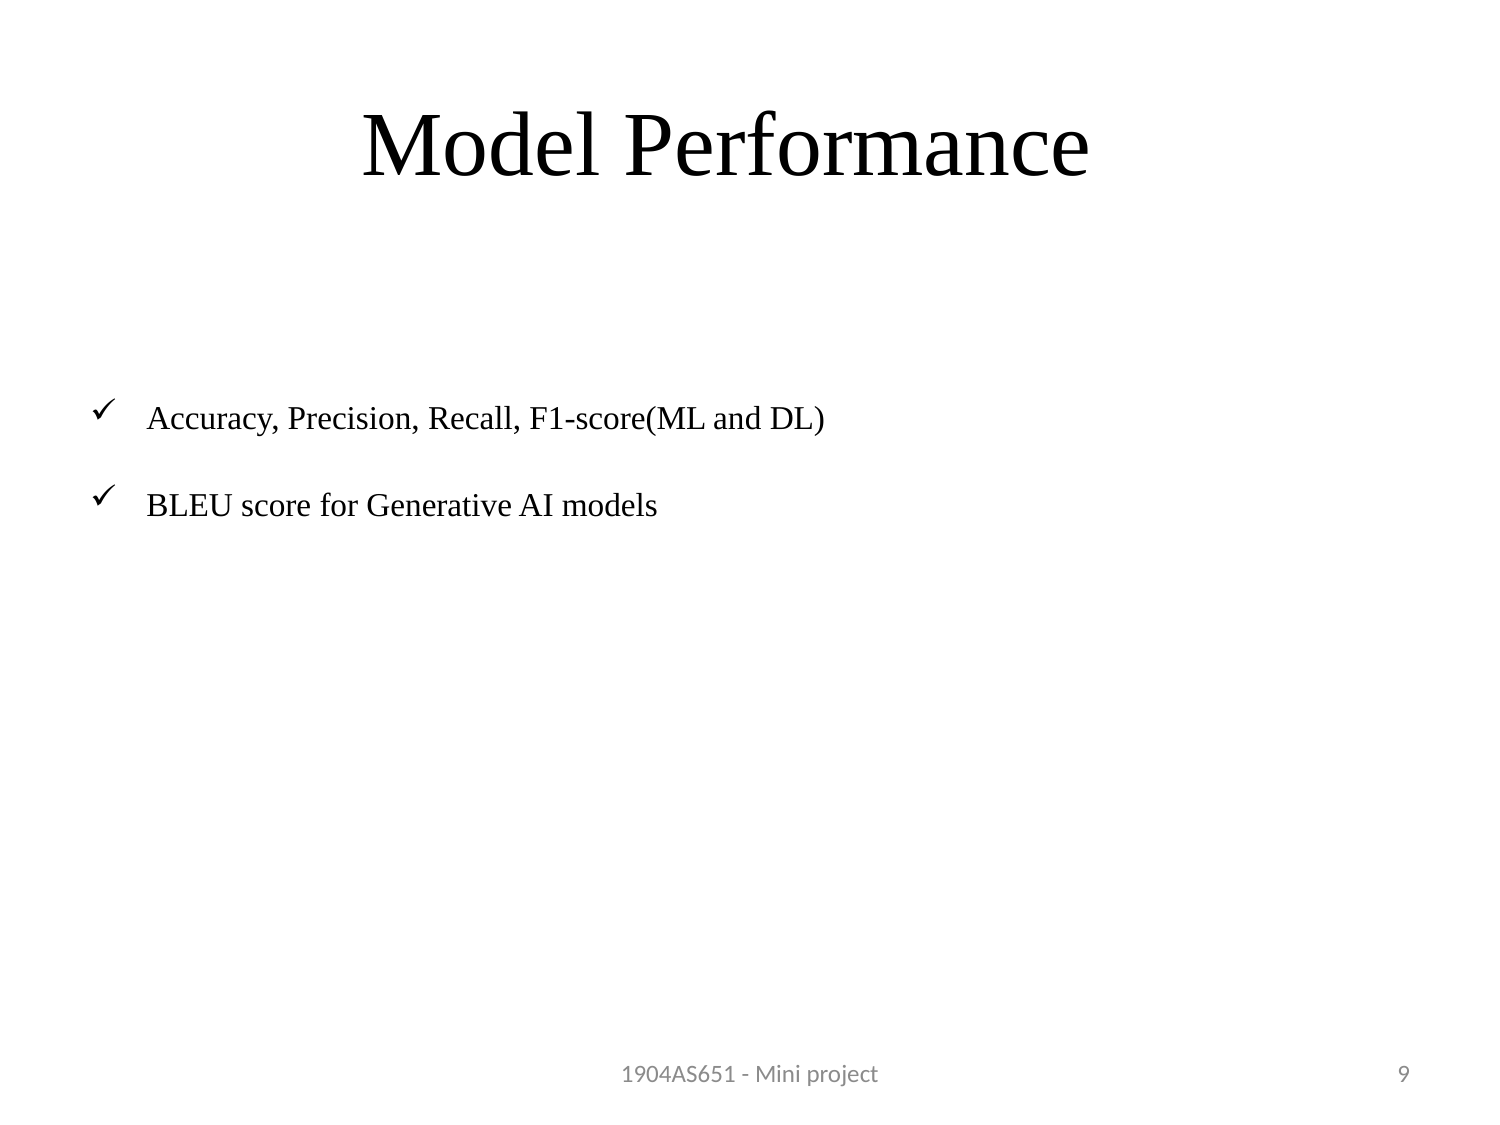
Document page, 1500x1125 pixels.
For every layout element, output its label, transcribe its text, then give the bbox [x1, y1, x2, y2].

title Model Performance [75, 45, 1425, 233]
footer 1904AS651 - Mini project [512, 1042, 988, 1103]
slide_number 9 [1074, 1042, 1425, 1103]
list Accuracy, Precision, Recall, F1-score(ML and DL) BLEU score for Generative AI models [75, 262, 1425, 1005]
